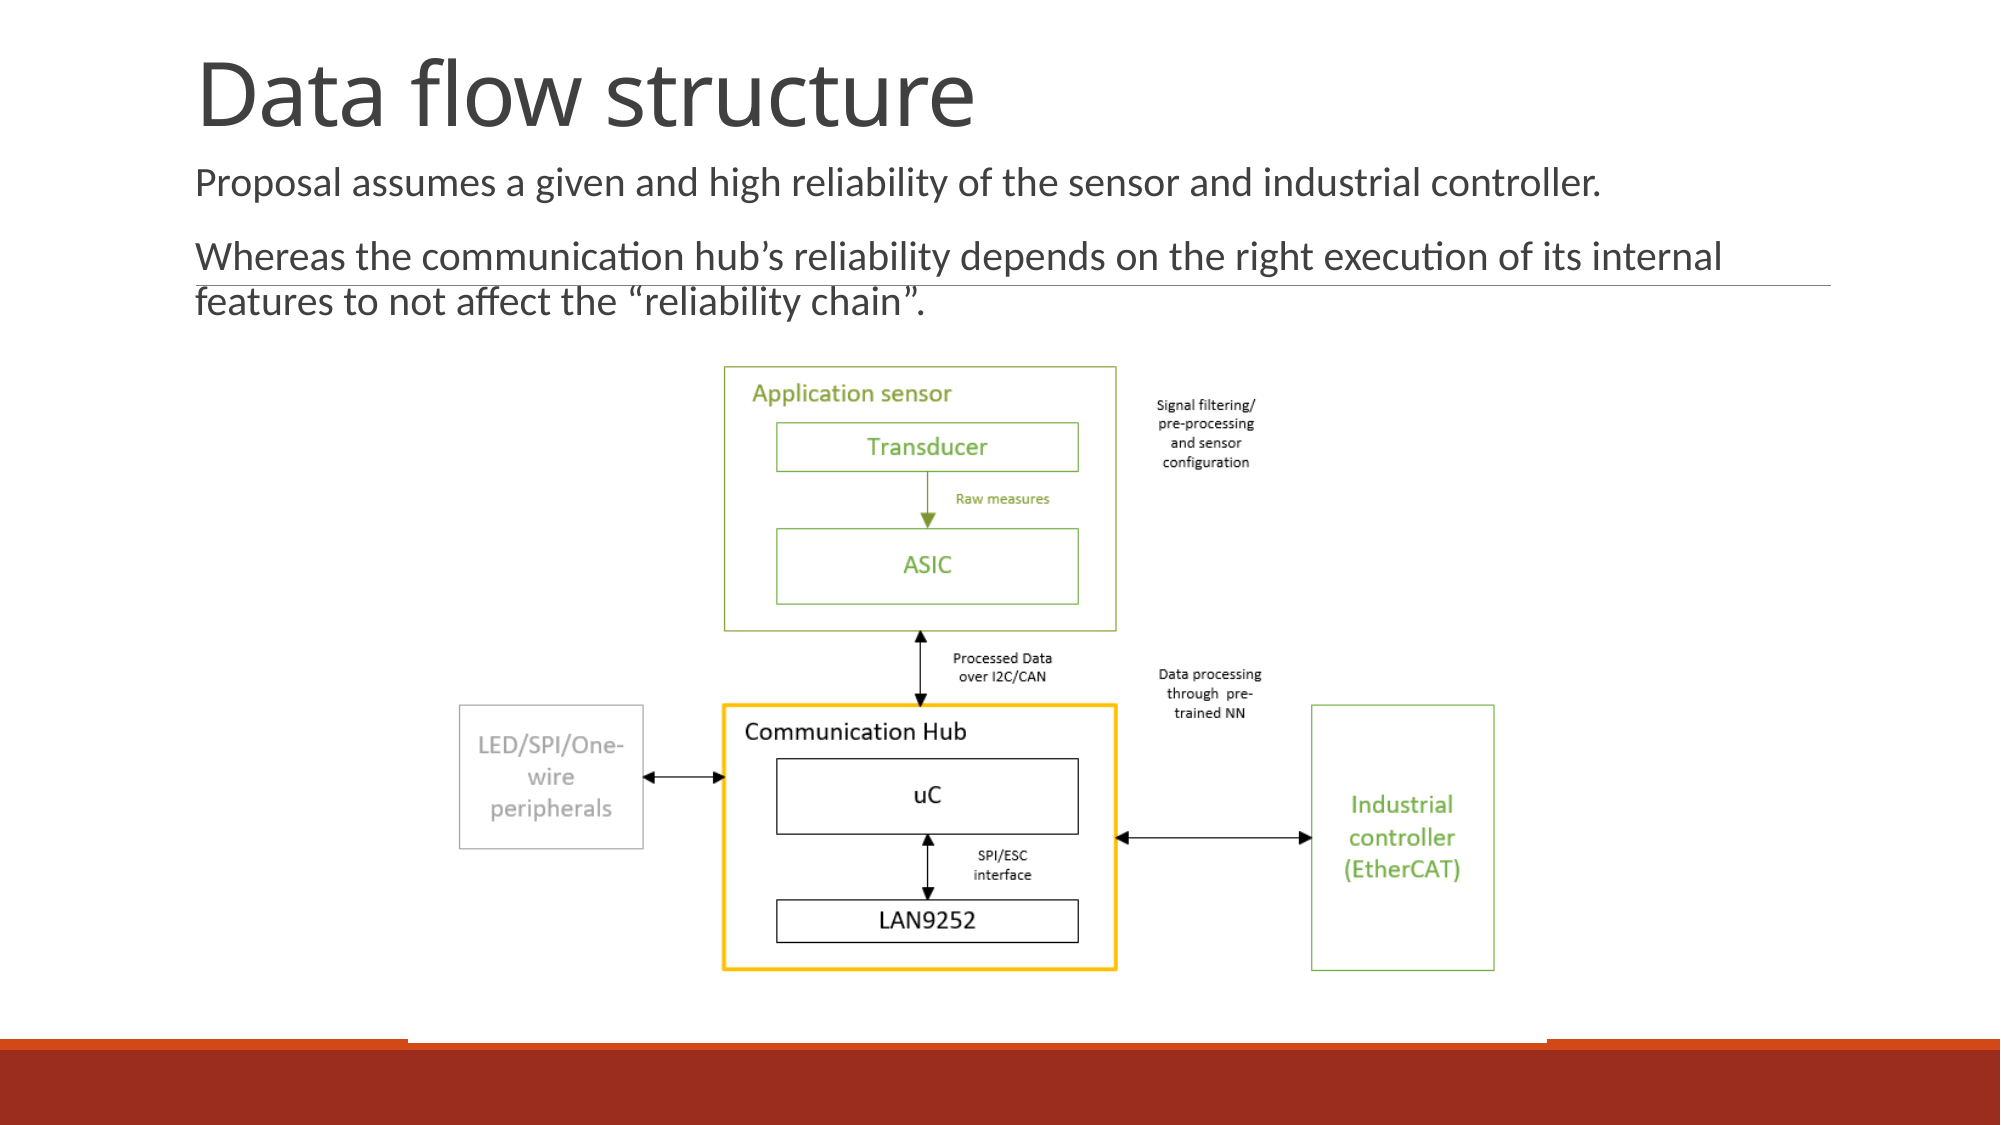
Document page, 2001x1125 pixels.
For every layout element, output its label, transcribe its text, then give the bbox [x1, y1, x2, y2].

picture [407, 331, 1548, 1043]
title Data flow structure [180, 47, 1830, 152]
list Proposal assumes a given and high reliability of the sensor and industrial controller. Whereas the communication hub’s reliability depends on the right execution of its internal features to not affect the “reliability chain”. [180, 152, 1830, 963]
